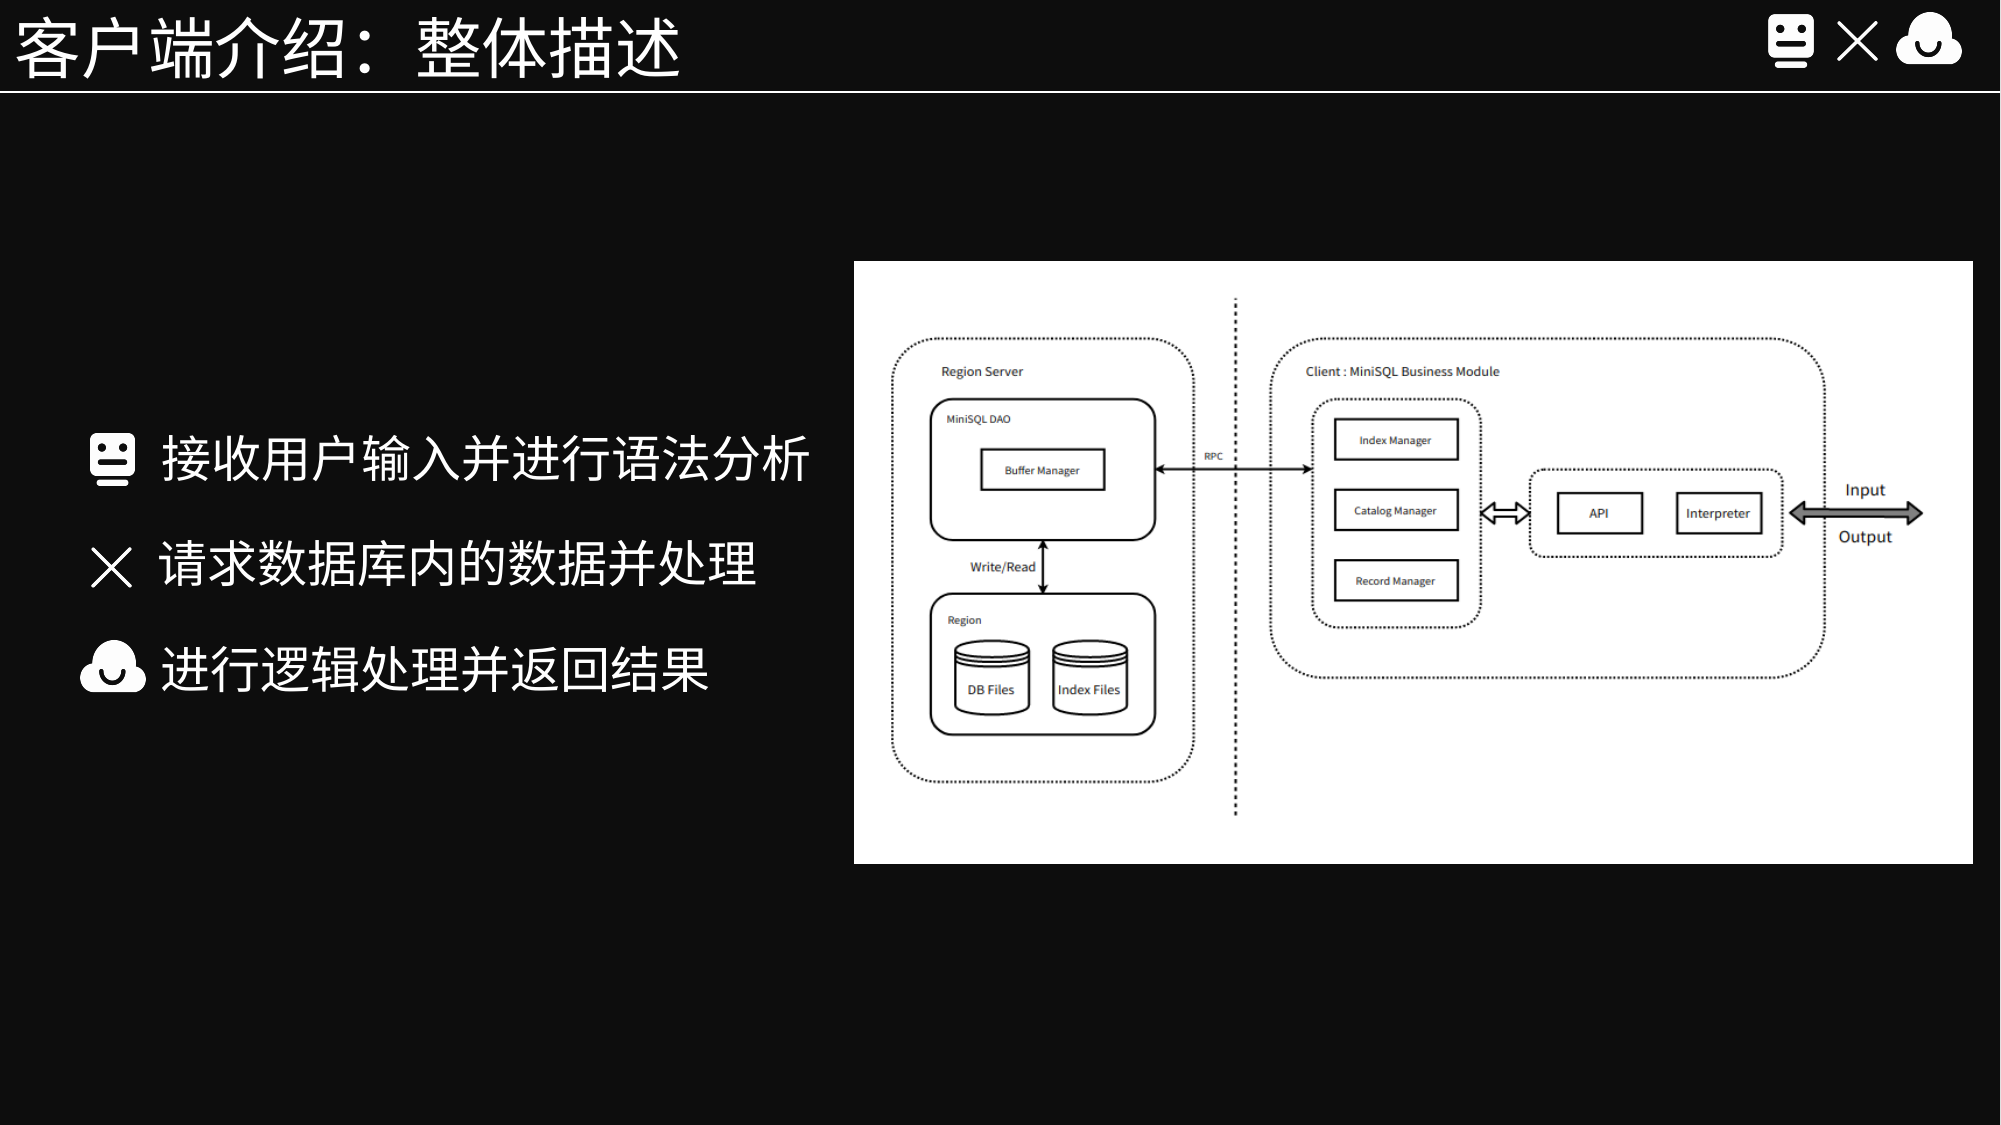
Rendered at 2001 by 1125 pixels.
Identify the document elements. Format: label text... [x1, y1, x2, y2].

picture [1896, 6, 1962, 76]
text_box 进行逻辑处理并返回结果 [145, 631, 726, 706]
picture [854, 261, 1973, 864]
text_box 请求数据库内的数据并处理 [142, 524, 773, 600]
picture [80, 634, 146, 704]
picture [1826, 10, 1889, 72]
picture [80, 536, 143, 599]
text_box 接收用户输入并进行语法分析 [146, 419, 827, 495]
text_box 客户端介绍：整体描述 [0, 0, 776, 95]
picture [82, 429, 143, 490]
picture [1760, 10, 1822, 72]
